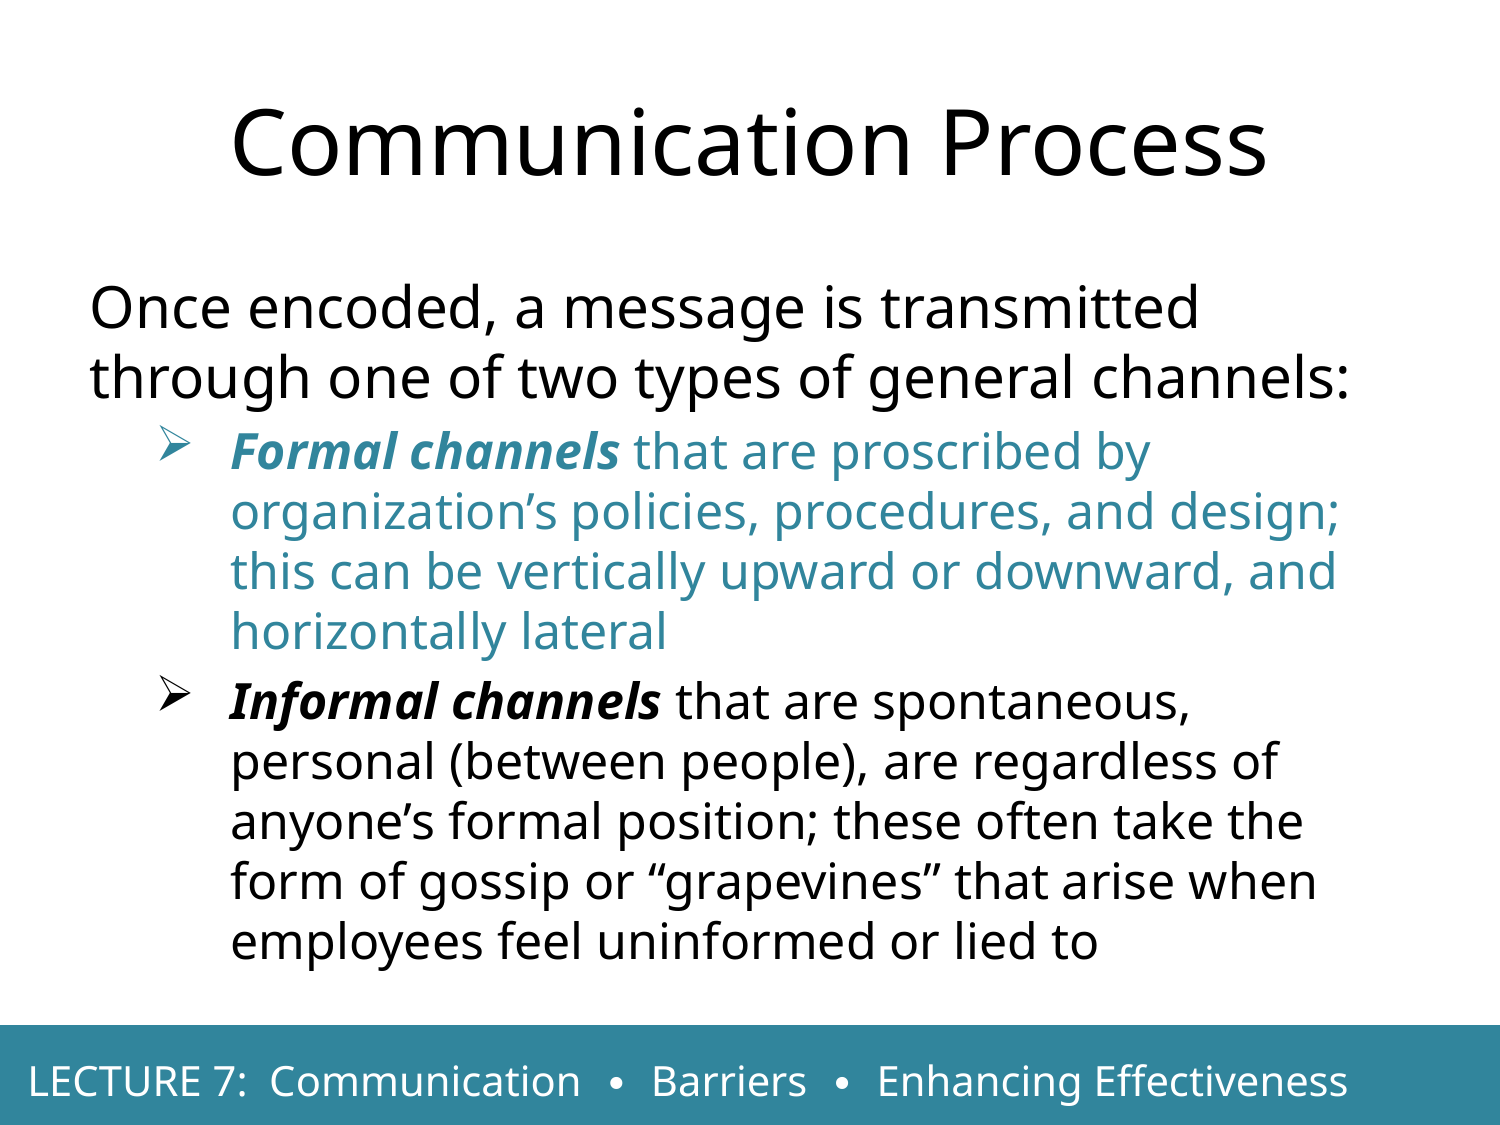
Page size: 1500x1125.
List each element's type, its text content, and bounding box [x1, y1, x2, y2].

text_box Communication Process [74, 45, 1425, 233]
text_box LECTURE 7: Communication ∙ Barriers ∙ Enhancing Effectiveness [12, 1046, 1488, 1112]
text_box Once encoded, a message is transmitted through one of two types of general channels: Formal channels that are proscribed by organization’s policies, procedures, and design; this can be vertically upward or downward, and horizontally lateral Informal channels that are spontaneous, personal (between people), are regardless of anyone’s formal position; these often take the form of gossip or “grapevines” that arise when employees feel uninformed or lied to [74, 262, 1425, 1005]
